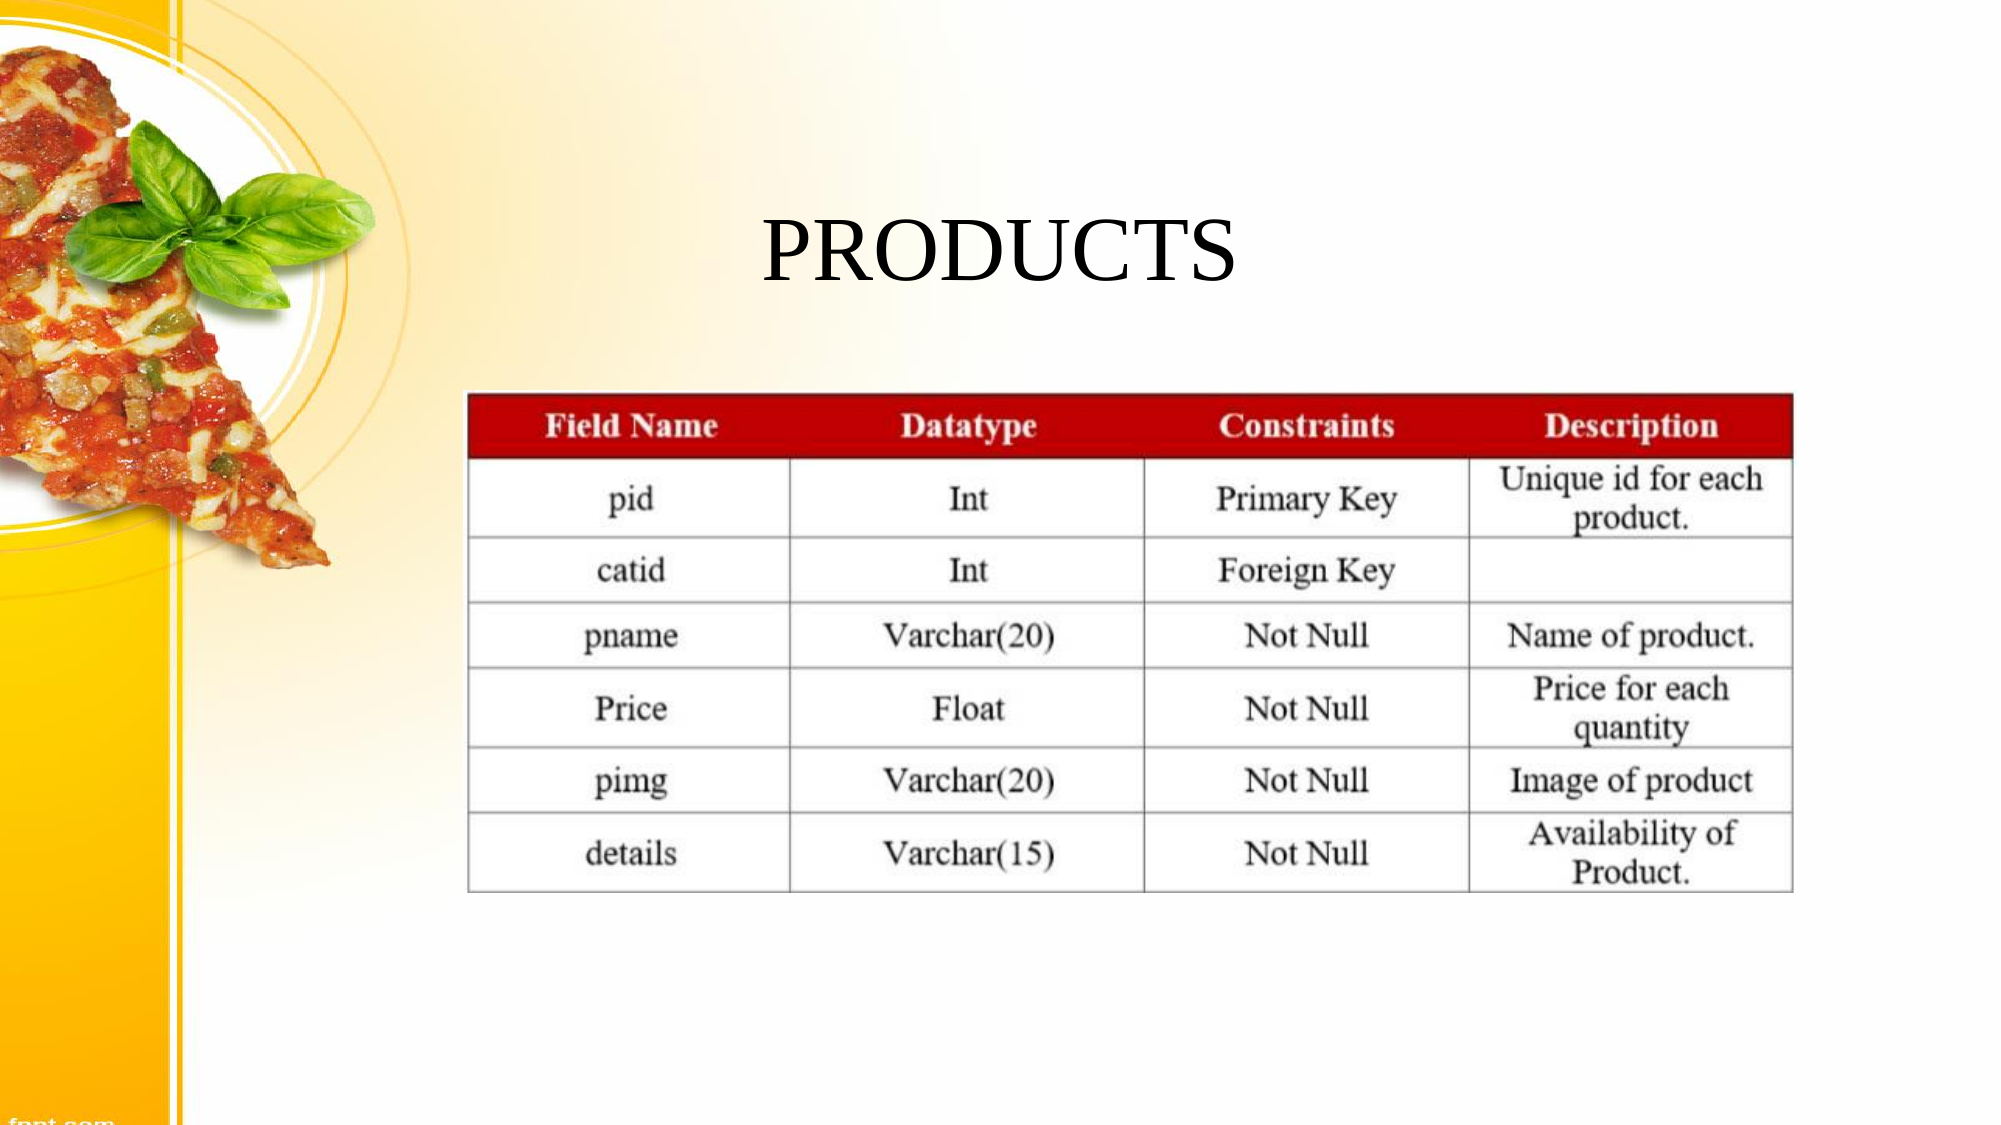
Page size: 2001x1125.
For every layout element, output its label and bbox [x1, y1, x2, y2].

picture [463, 390, 1797, 893]
list [0, 0, 2000, 1125]
